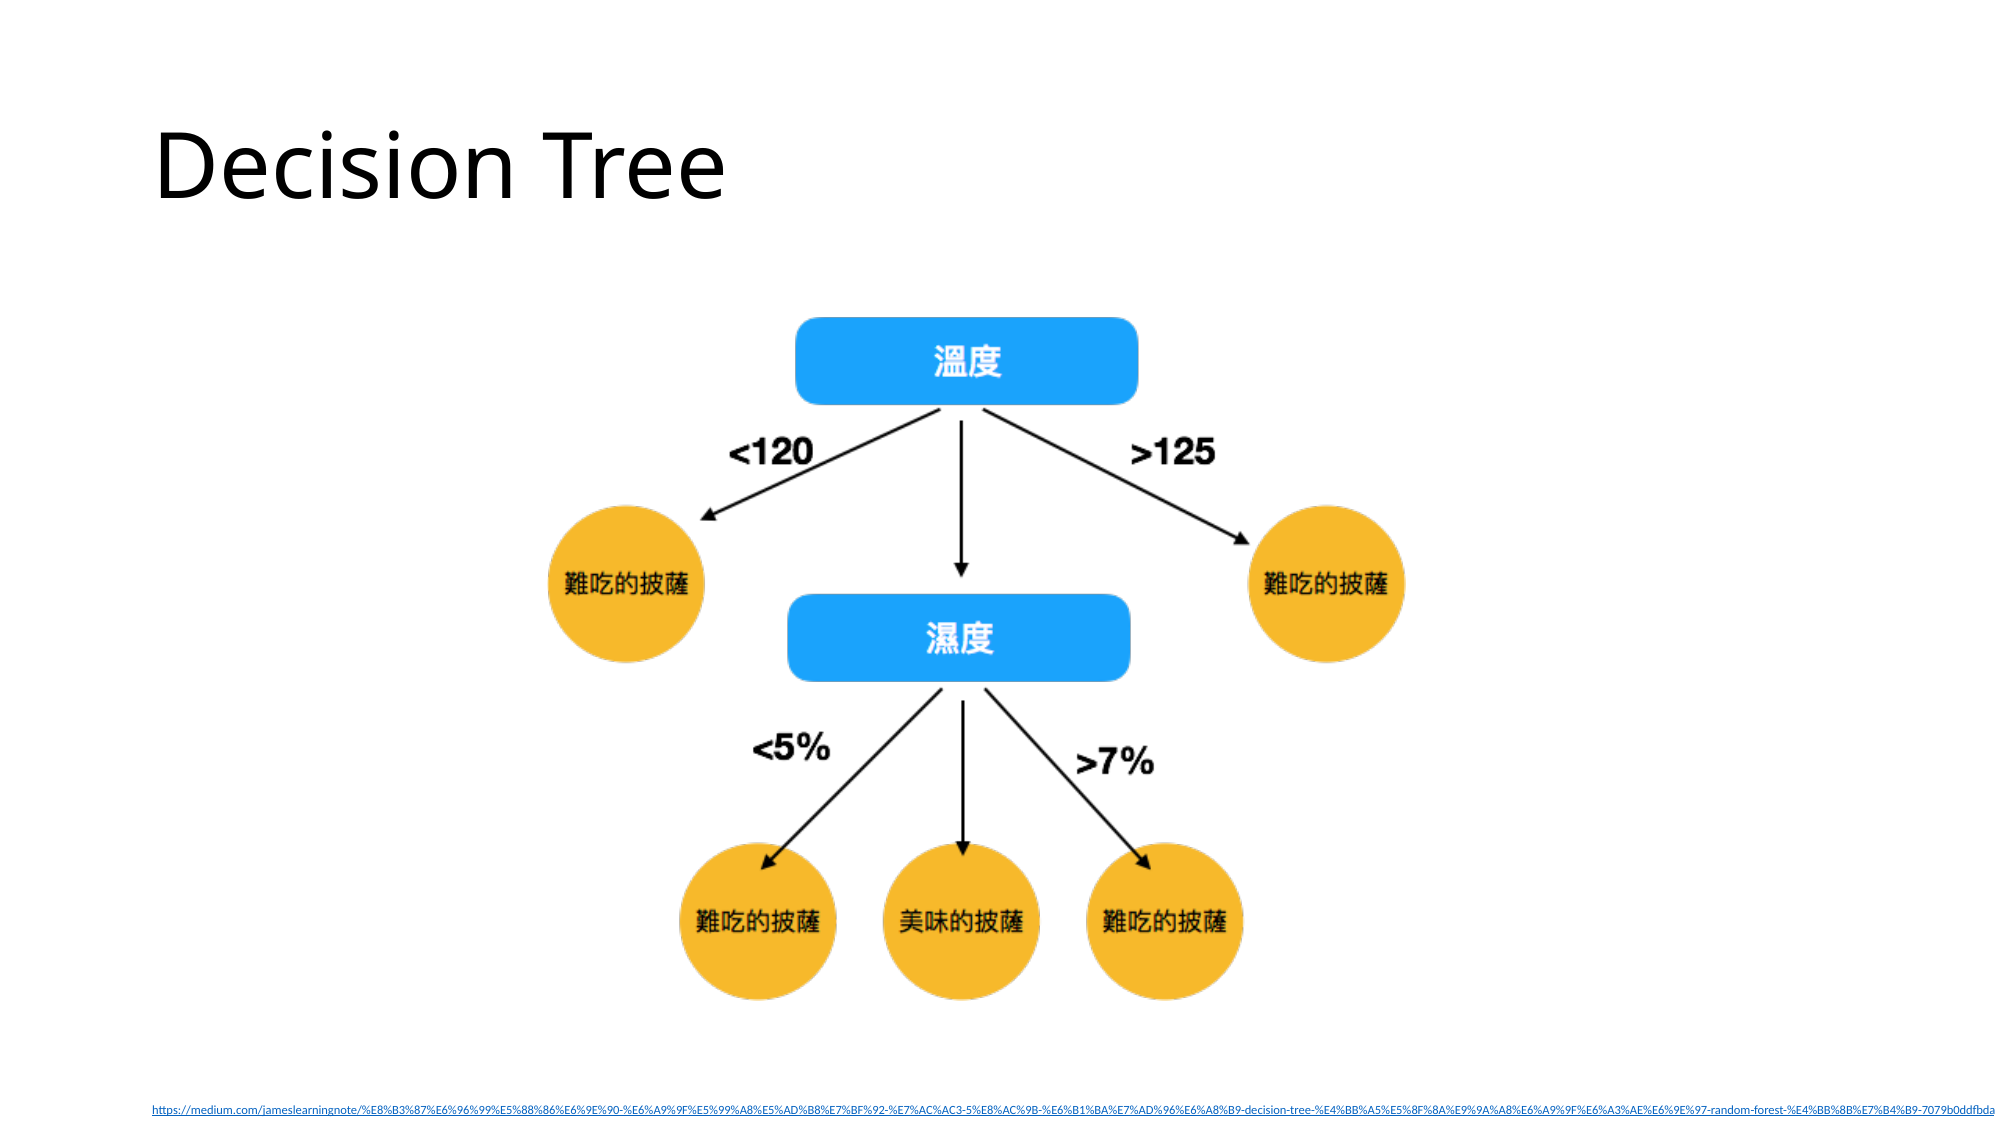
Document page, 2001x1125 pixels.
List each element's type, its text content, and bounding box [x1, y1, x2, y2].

title Decision Tree [137, 59, 1863, 278]
picture [547, 316, 1406, 1001]
text_box https://medium.com/jameslearningnote/%E8%B3%87%E6%96%99%E5%88%86%E6%9E%90-%E6%A9%9F%E5%99%A8%E5%AD%B8%E7%BF%92-%E7%AC%AC3-5%E8%AC%9B-%E6%B1%BA%E7%AD%96%E6%A8%B9-decision-tree-%E4%BB%A5%E5%8F%8A%E9%9A%A8%E6%A9%9F%E6%A3%AE%E6%9E%97-random-forest-%E4%BB%8B%E7%B4%B9-7079b0ddfbda [137, 1094, 2000, 1125]
